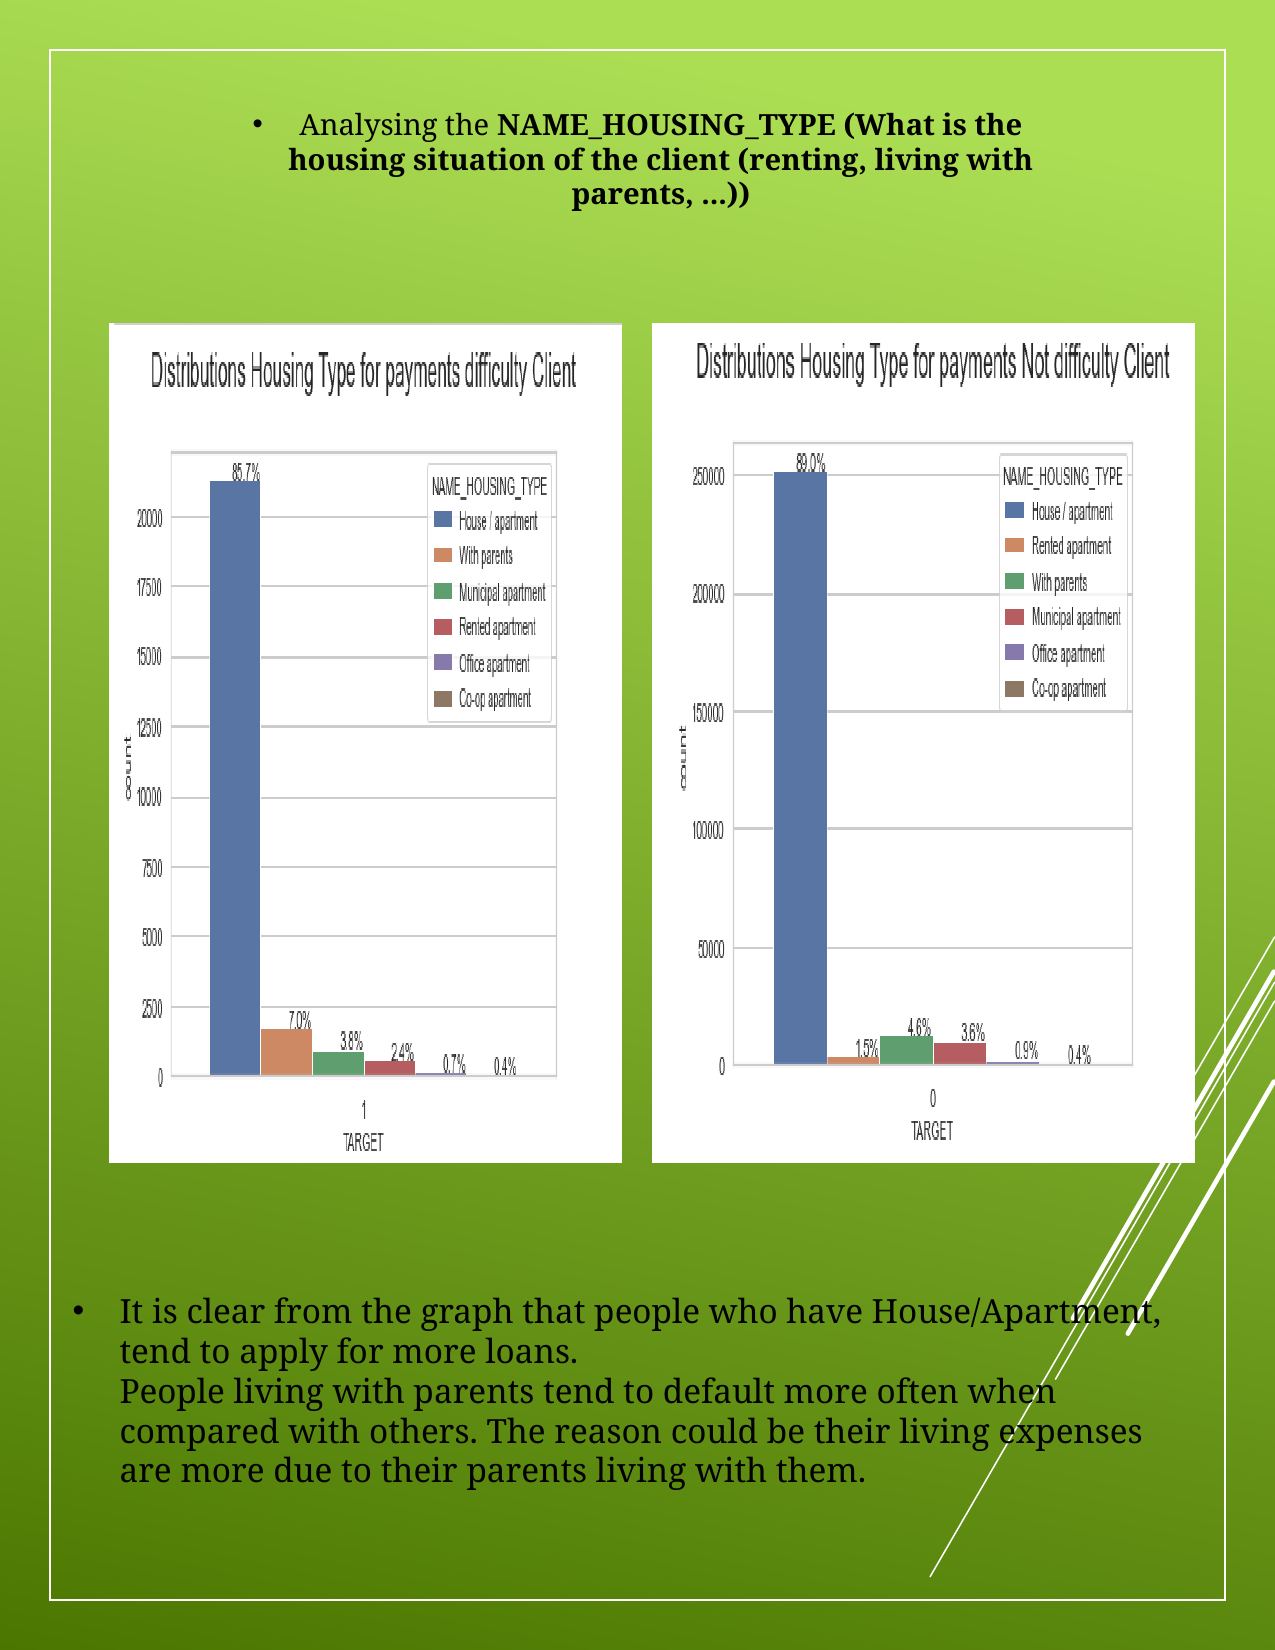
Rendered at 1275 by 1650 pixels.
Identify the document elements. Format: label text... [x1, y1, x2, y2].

text_box Analysing the NAME_HOUSING_TYPE (What is the housing situation of the client (renting, living with parents, ...)) [218, 98, 1057, 219]
picture [108, 323, 622, 1163]
text_box It is clear from the graph that people who have House/Apartment, tend to apply for more loans. People living with parents tend to default more often when compared with others. The reason could be their living expenses are more due to their parents living with them. [57, 1282, 1186, 1497]
picture [652, 323, 1195, 1163]
